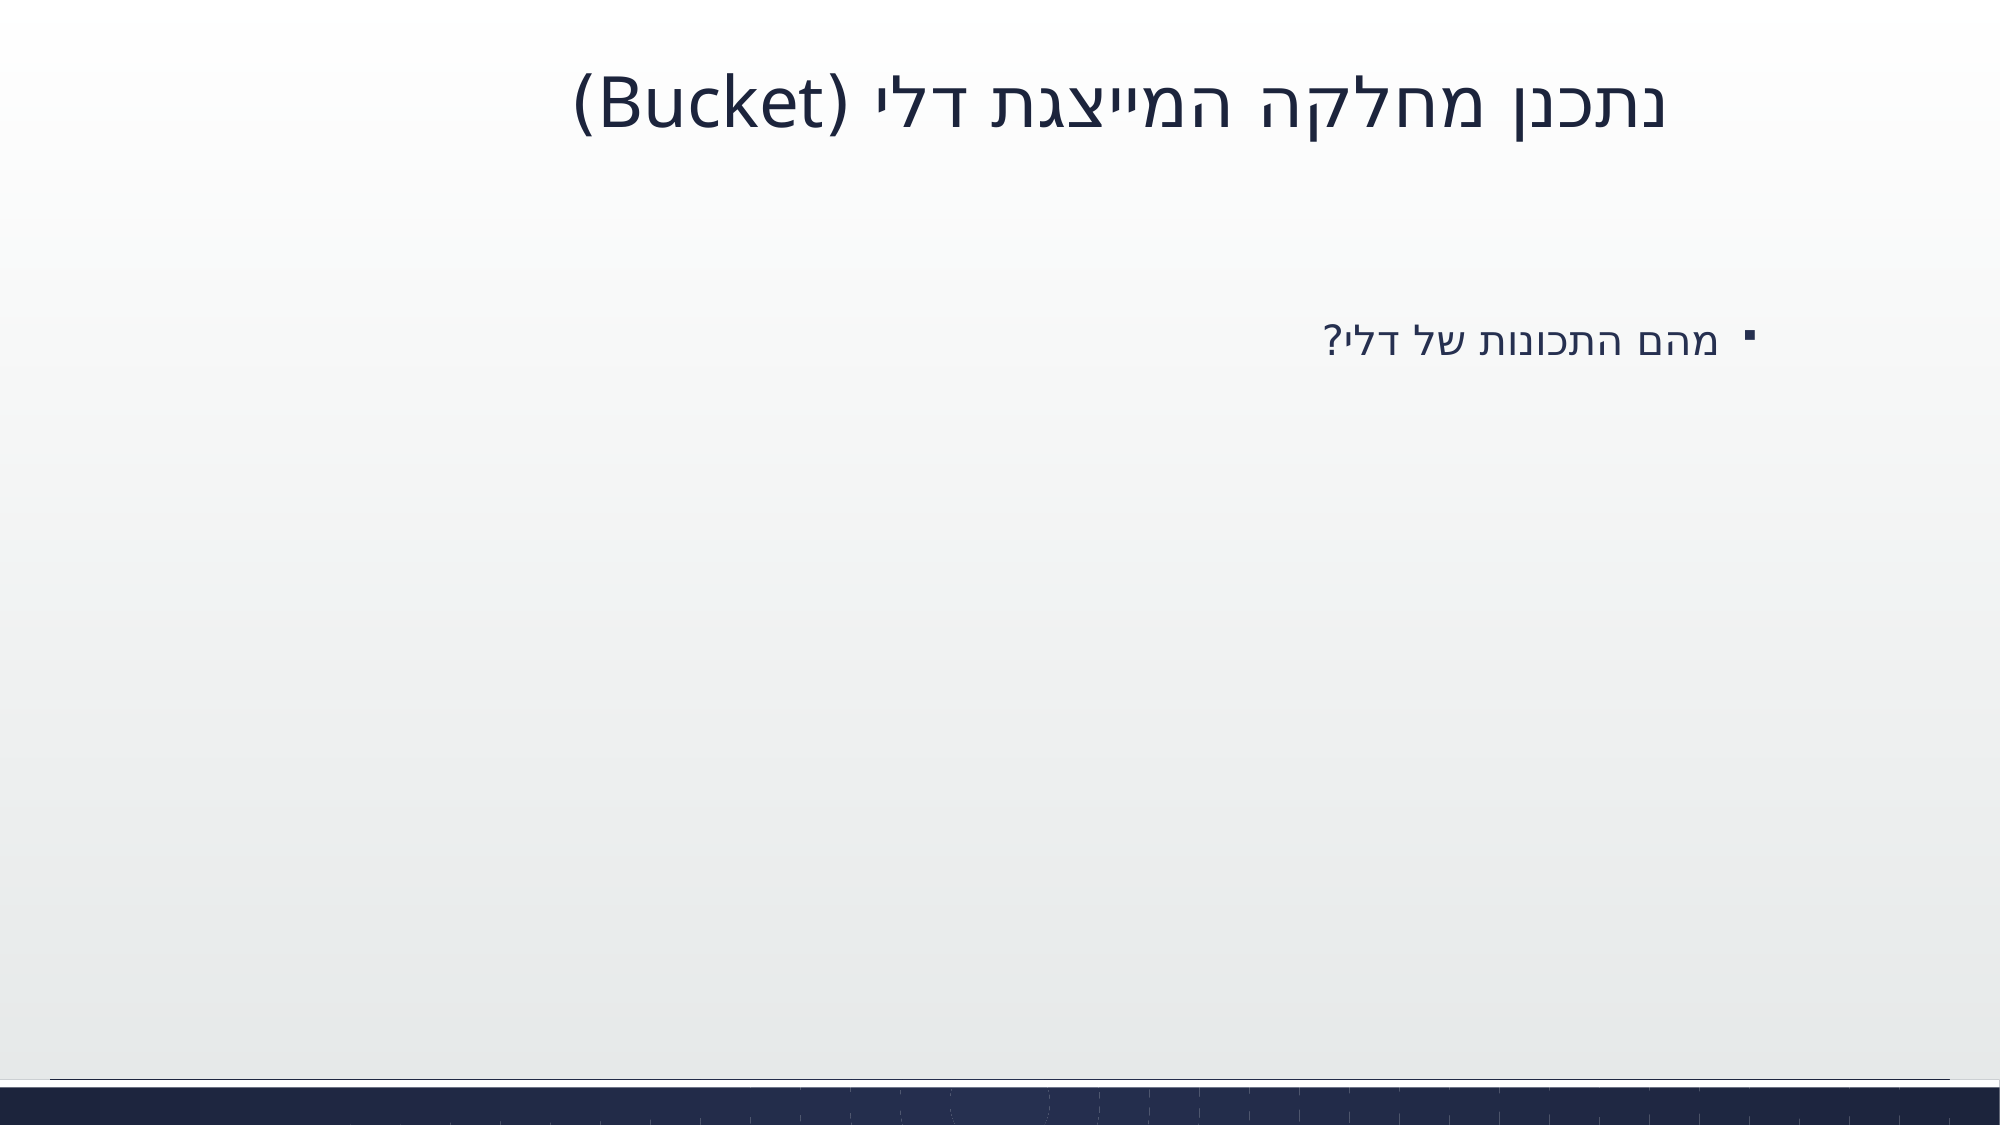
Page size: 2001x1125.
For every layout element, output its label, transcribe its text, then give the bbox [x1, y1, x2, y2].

title נתכנן מחלקה המייצגת דלי (Bucket) [125, 0, 1686, 151]
list מהם התכונות של דלי? [219, 311, 1780, 990]
